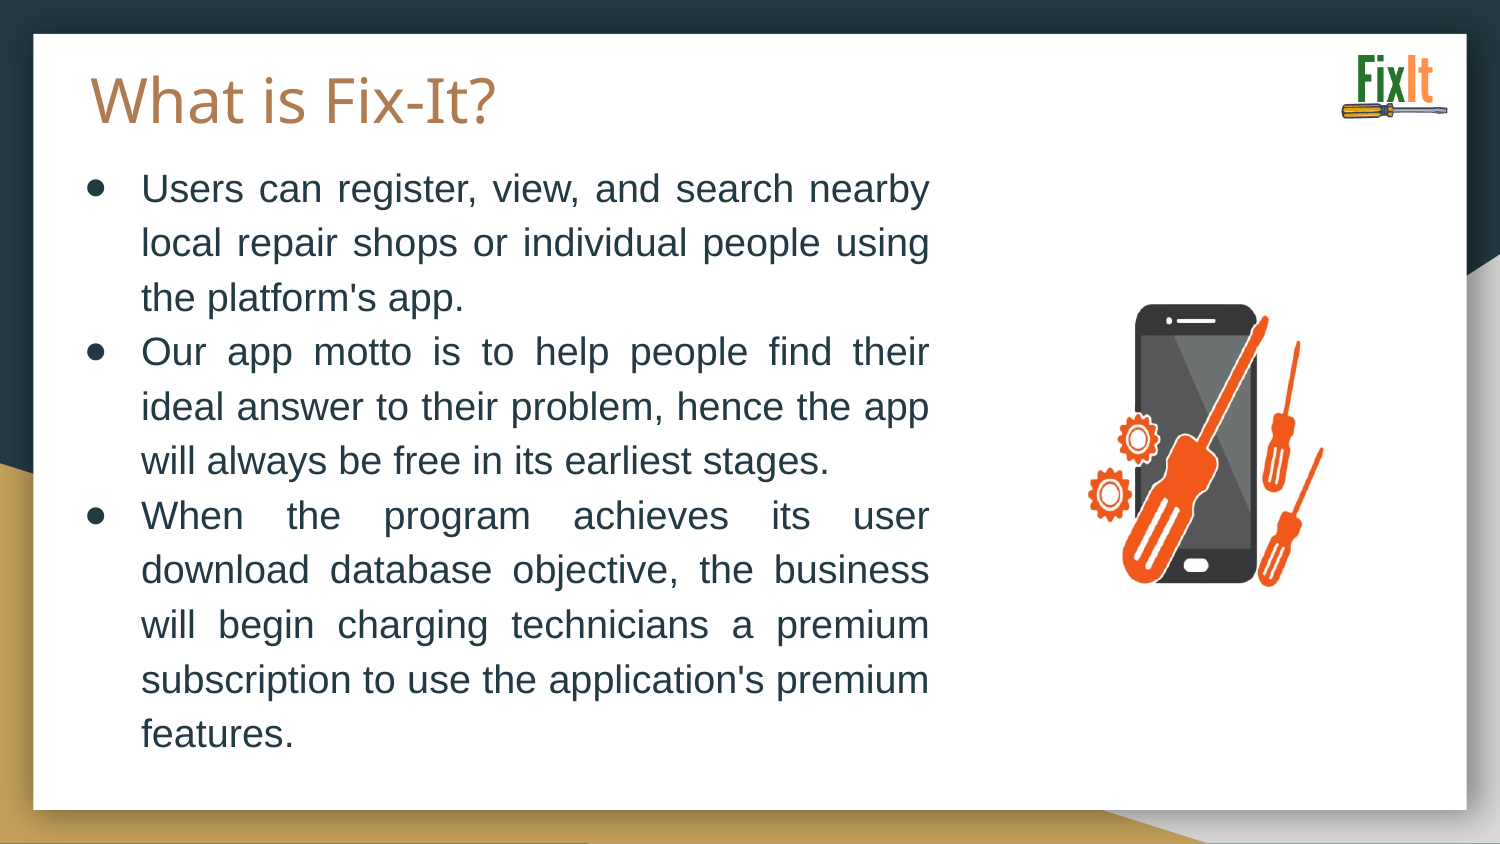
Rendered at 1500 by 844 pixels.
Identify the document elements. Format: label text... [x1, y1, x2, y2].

title What is Fix-It? [75, 45, 1307, 200]
picture [945, 201, 1459, 598]
picture [1322, 35, 1459, 131]
list Users can register, view, and search nearby local repair shops or individual people using the platform's app. Our app motto is to help people find their ideal answer to their problem, hence the app will always be free in its earliest stages. When the program achieves its user download database objective, the business will begin charging technicians a premium subscription to use the application's premium features. [51, 140, 946, 782]
